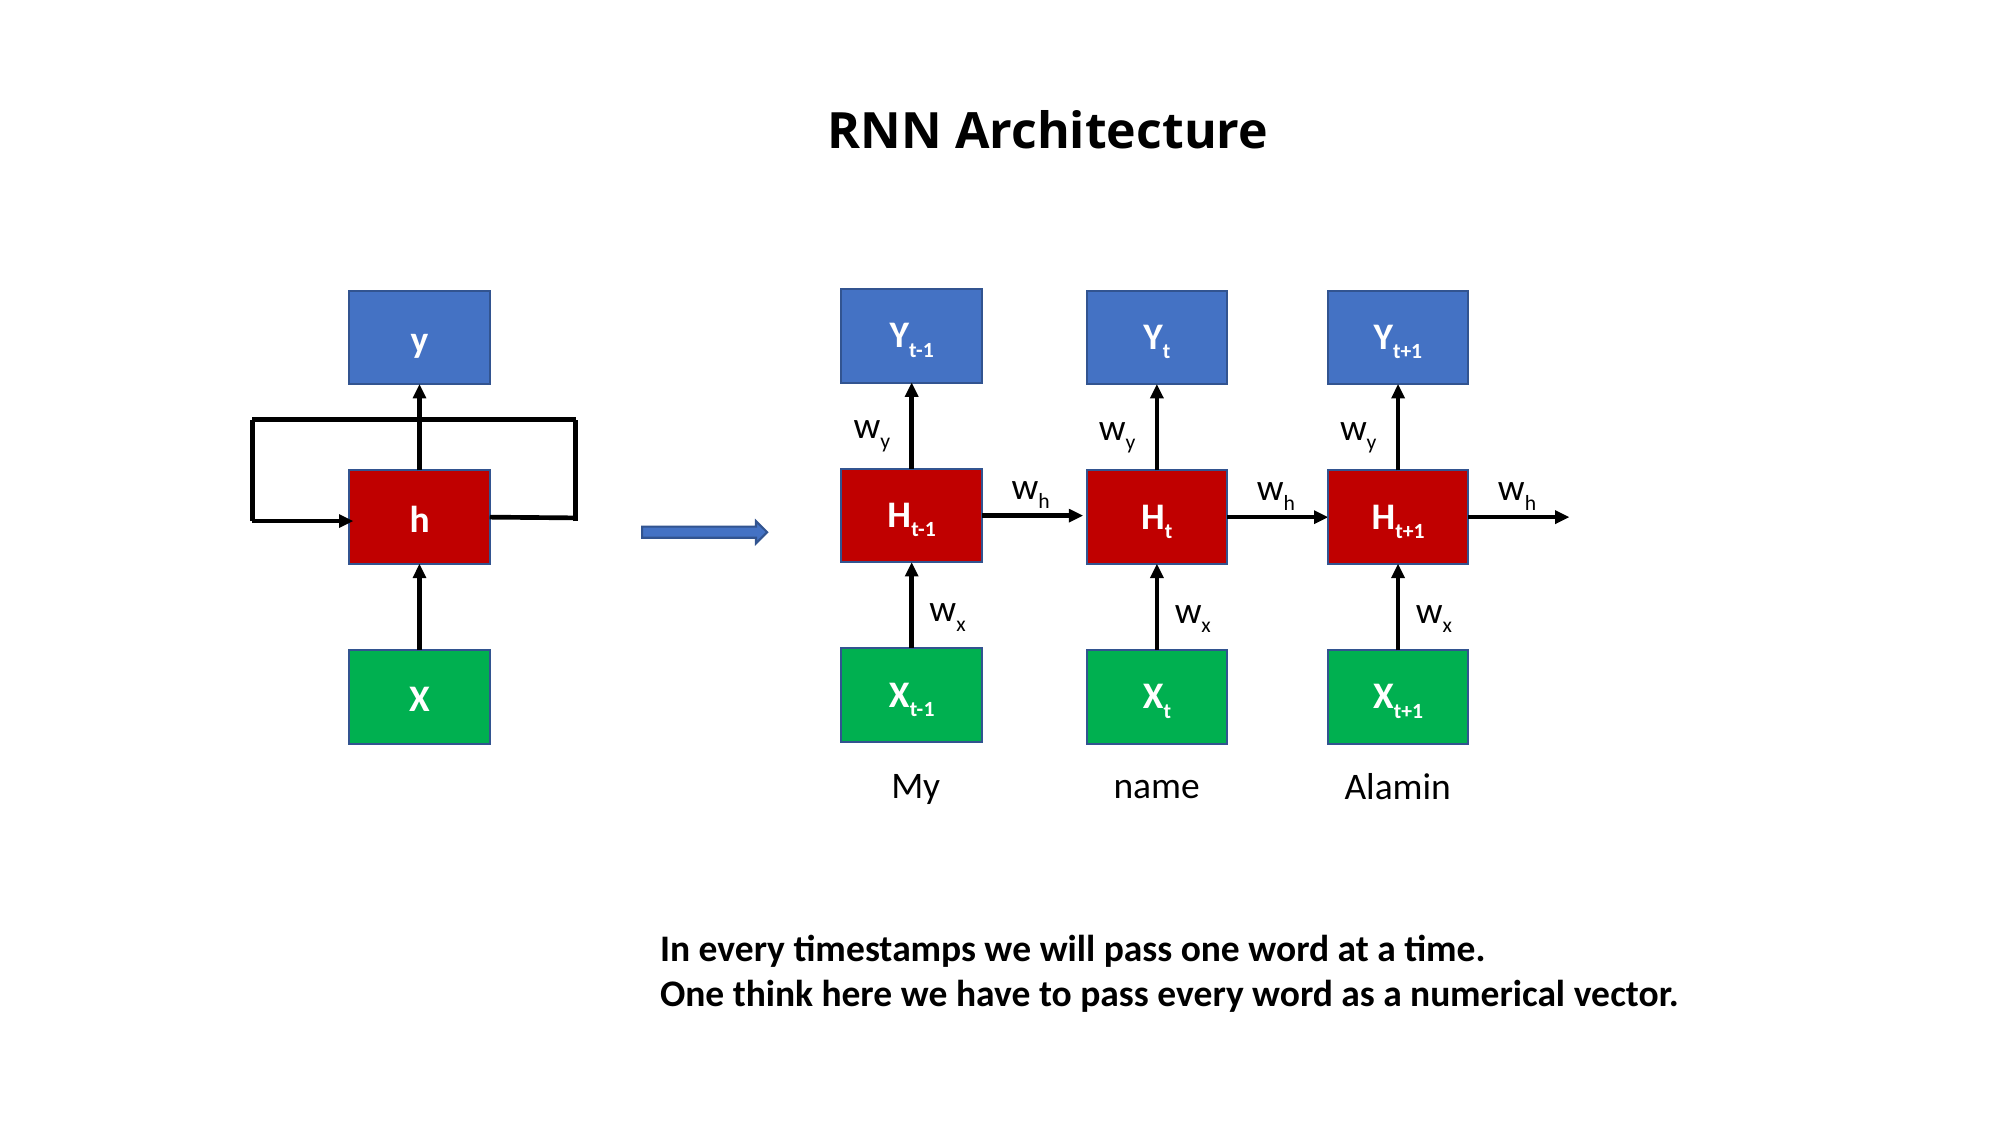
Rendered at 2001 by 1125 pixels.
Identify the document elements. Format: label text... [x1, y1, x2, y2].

text_box Yt+1 [1327, 290, 1469, 385]
text_box h [348, 469, 491, 565]
text_box y [348, 290, 491, 385]
text_box wh [1483, 456, 1552, 517]
text_box RNN Architecture [813, 91, 1330, 167]
text_box Ht [1086, 469, 1228, 565]
text_box wx [1401, 578, 1468, 645]
text_box In every timestamps we will pass one word at a time. One think here we have to pass every word as a numerical vector. [645, 916, 1696, 1022]
text_box wh [996, 516, 1065, 521]
text_box Yt [1086, 290, 1228, 385]
text_box wy [1325, 395, 1392, 462]
text_box Xt-1 [840, 647, 983, 743]
text_box name [1098, 753, 1216, 813]
text_box wx [914, 576, 981, 643]
text_box [641, 518, 769, 546]
text_box wh [996, 454, 1065, 515]
text_box wh [1483, 518, 1552, 522]
text_box Ht+1 [1327, 469, 1469, 565]
text_box wh [1242, 518, 1311, 522]
text_box wh [1242, 456, 1311, 517]
text_box wy [1084, 395, 1151, 462]
text_box Yt-1 [840, 288, 983, 384]
text_box My [876, 753, 956, 813]
text_box wy [838, 393, 906, 460]
text_box wx [1159, 578, 1226, 645]
text_box Xt [1086, 649, 1228, 745]
text_box X [348, 649, 491, 745]
text_box Alamin [1329, 754, 1467, 815]
text_box Xt+1 [1327, 649, 1469, 745]
text_box Ht-1 [840, 468, 983, 563]
